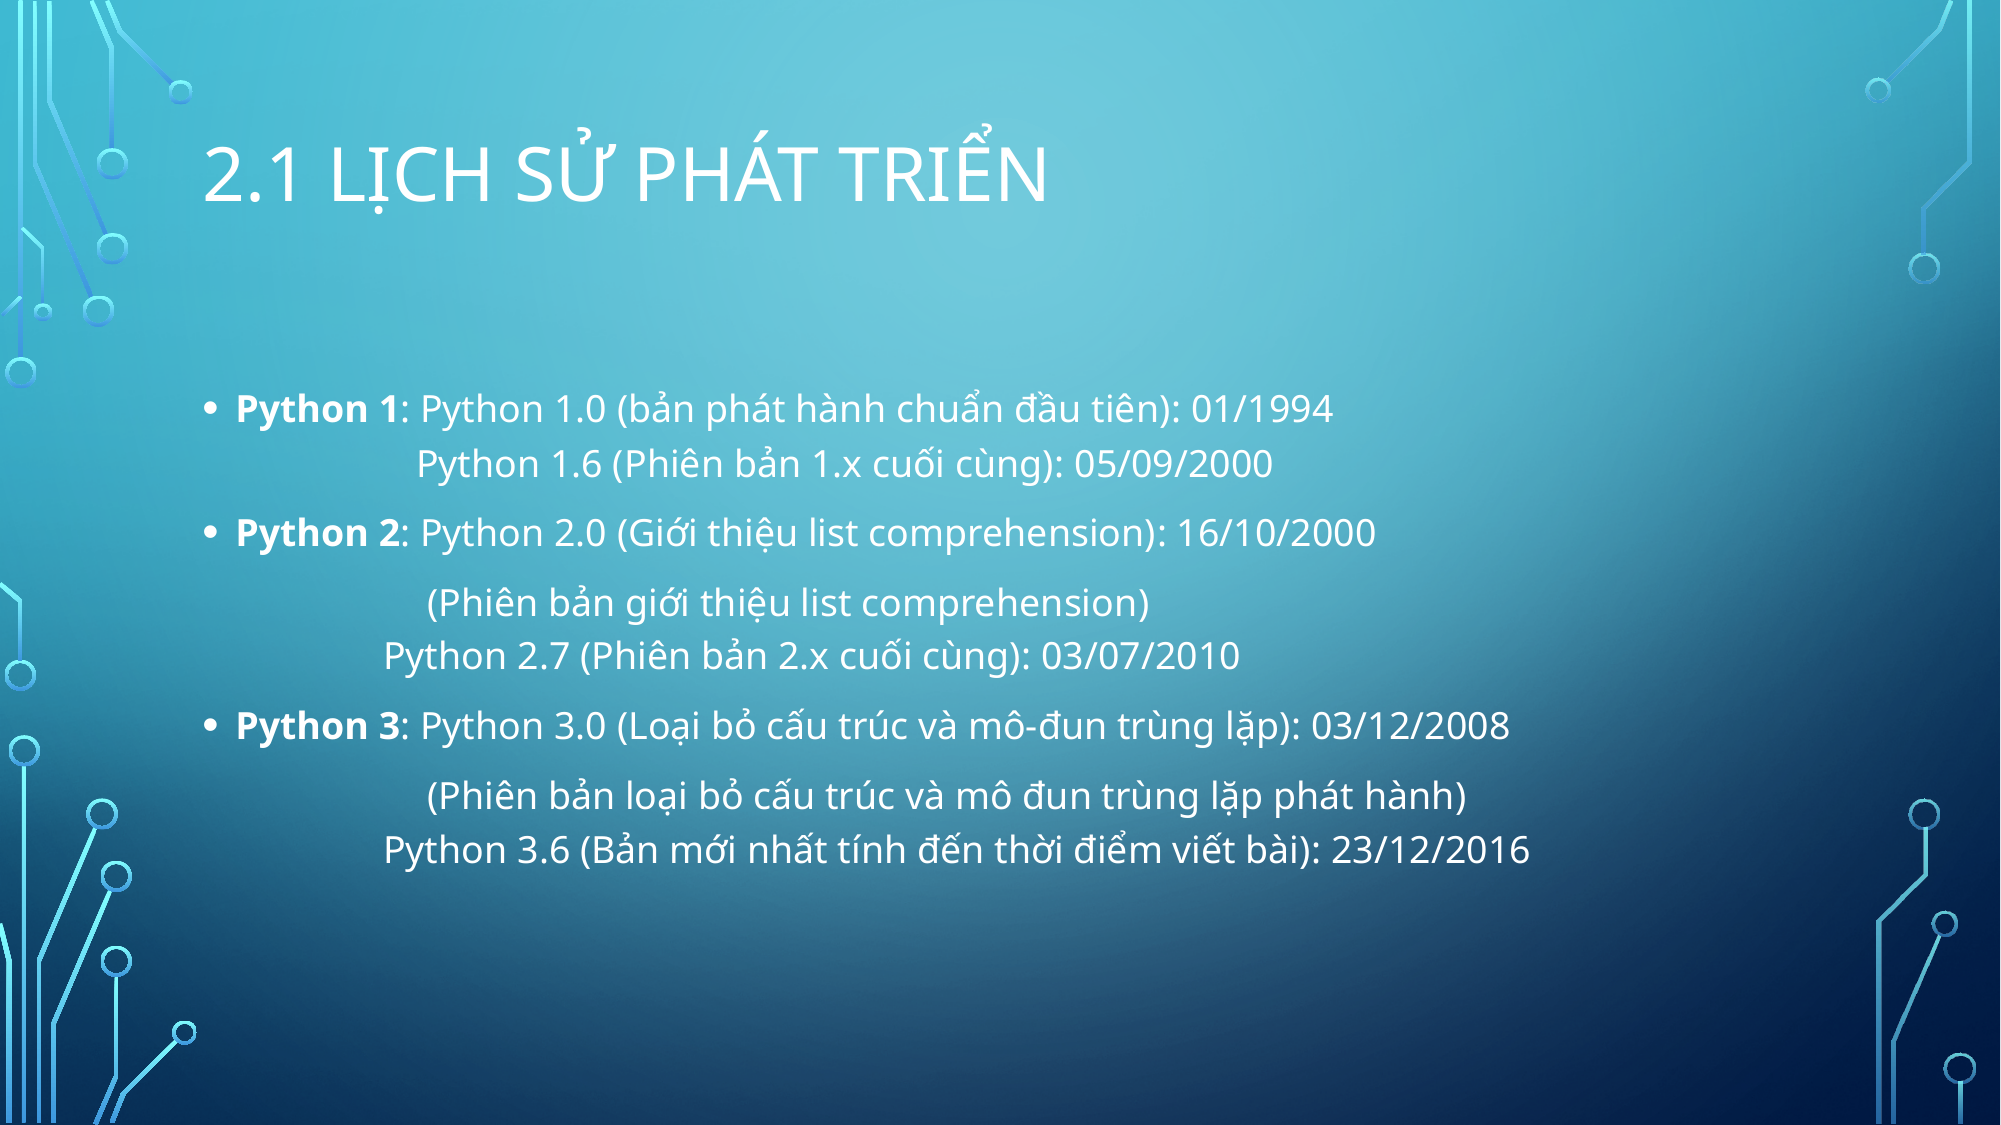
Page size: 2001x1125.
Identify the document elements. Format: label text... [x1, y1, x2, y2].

list Python 1: Python 1.0 (bản phát hành chuẩn đầu tiên): 01/1994 Python 1.6 (Phiên bản 1.x cuối cùng): 05/09/2000 Python 2: Python 2.0 (Giới thiệu list comprehension): 16/10/2000 (Phiên bản giới thiệu list comprehension) Python 2.7 (Phiên bản 2.x cuối cùng): 03/07/2010 Python 3: Python 3.0 (Loại bỏ cấu trúc và mô-đun trùng lặp): 03/12/2008 (Phiên bản loại bỏ cấu trúc và mô đun trùng lặp phát hành) Python 3.6 (Bản mới nhất tính đến thời điểm viết bài): 23/12/2016 [187, 369, 1813, 950]
title 2.1 Lịch sử phát triển [187, 101, 1813, 344]
